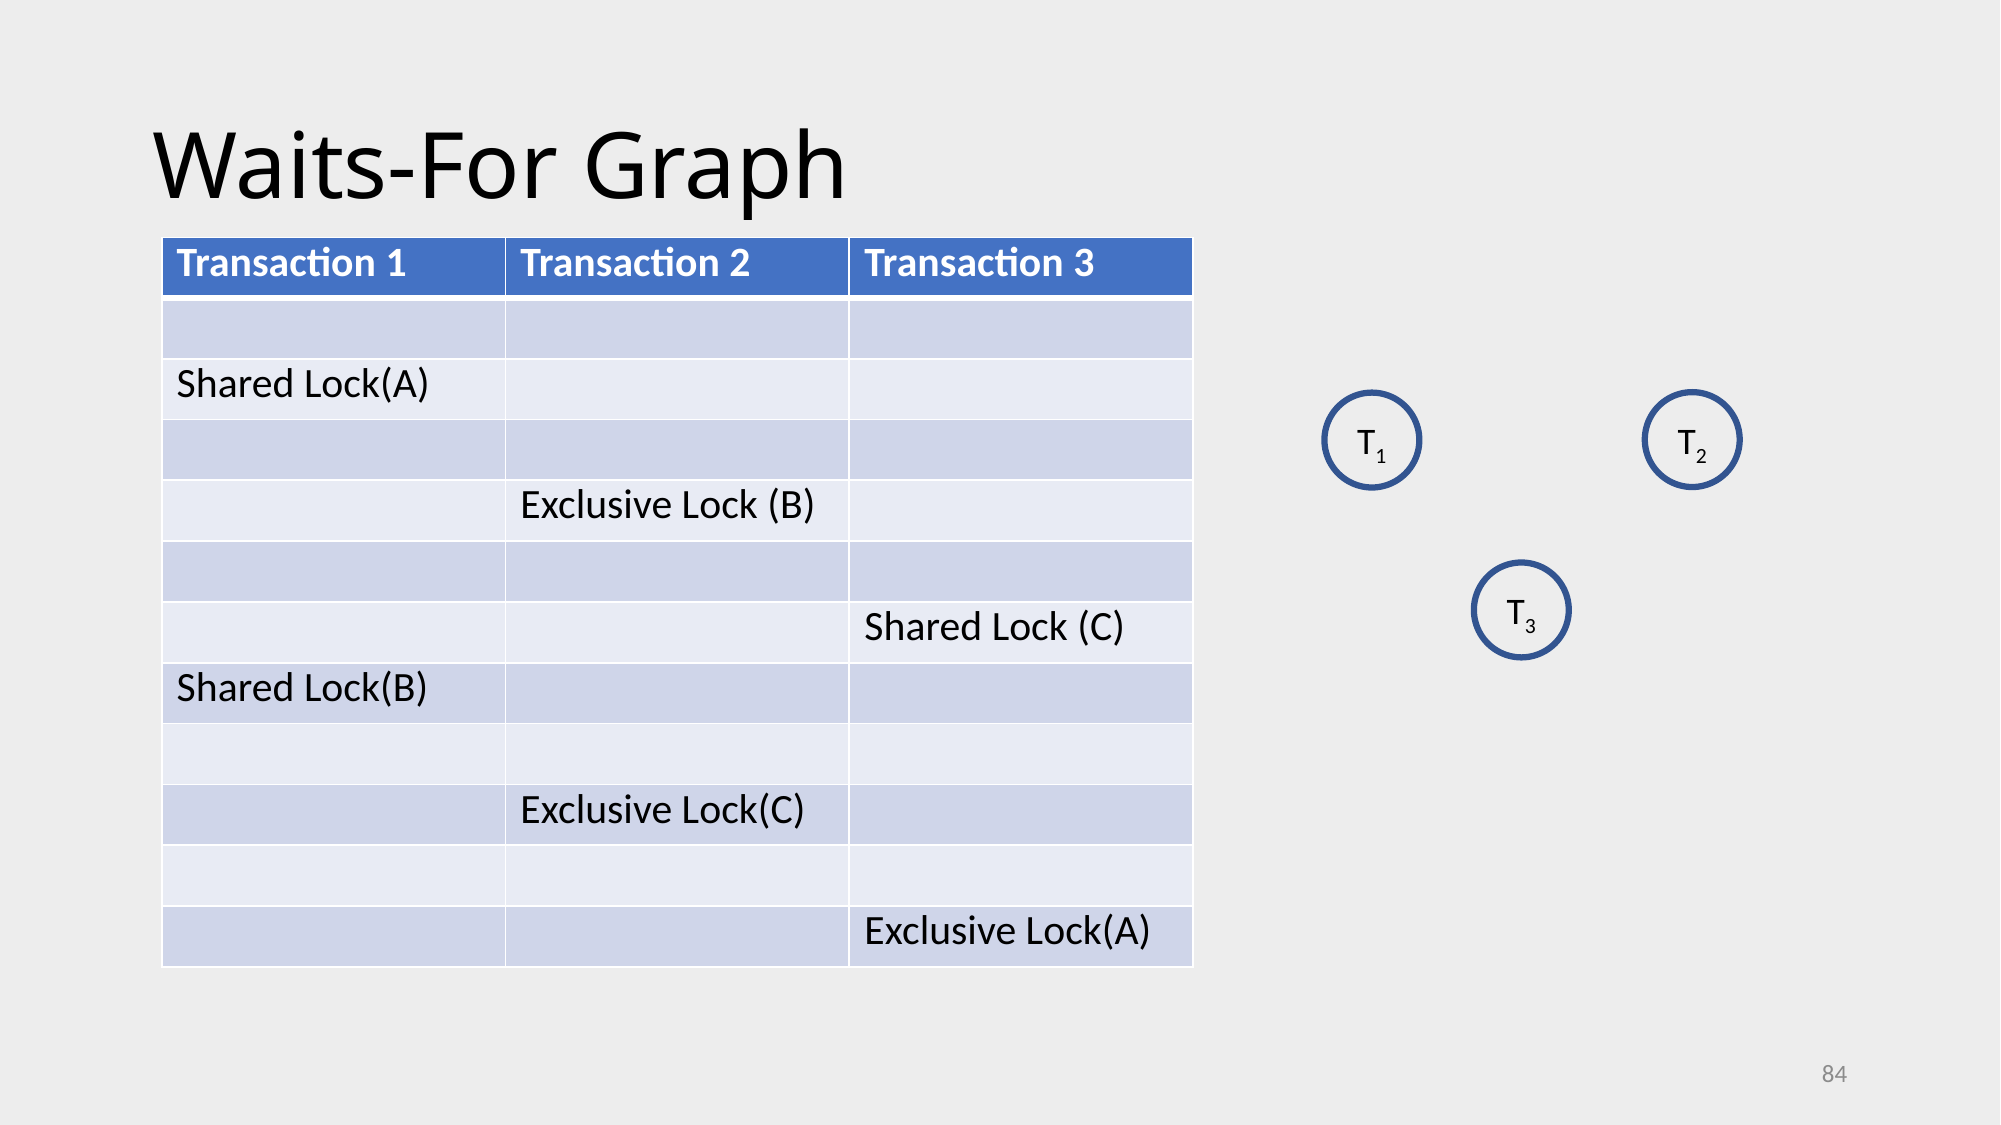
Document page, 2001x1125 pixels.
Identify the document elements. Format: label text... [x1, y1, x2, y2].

table_cell [850, 664, 1192, 723]
table_cell [850, 420, 1192, 479]
text_box T1 [1342, 409, 1402, 476]
table_cell [506, 542, 848, 601]
slide_number 84 [1412, 1042, 1863, 1103]
table_cell [506, 301, 848, 358]
table_cell [506, 724, 848, 784]
table_cell [163, 542, 505, 601]
table_cell [850, 724, 1192, 784]
title Waits-For Graph [137, 59, 1863, 278]
table_cell [850, 542, 1192, 601]
table_cell [506, 420, 848, 479]
table_cell [163, 907, 505, 966]
table_cell Exclusive Lock(A) [850, 907, 1192, 966]
table_cell [850, 481, 1192, 540]
table_cell [163, 846, 505, 905]
table_cell [506, 603, 848, 662]
table_cell [163, 785, 505, 844]
table_cell [506, 664, 848, 723]
table_cell Exclusive Lock (B) [506, 481, 848, 540]
table_header Transaction 2 [506, 238, 848, 295]
table_cell [163, 603, 505, 662]
table_cell [506, 907, 848, 966]
table_cell [850, 846, 1192, 905]
table_cell [163, 481, 505, 540]
table_cell Exclusive Lock(C) [506, 785, 848, 844]
table_cell [506, 846, 848, 905]
table_cell [163, 420, 505, 479]
table_cell Shared Lock(B) [163, 664, 505, 723]
table_cell [850, 785, 1192, 844]
table_cell [163, 301, 505, 358]
table_header Transaction 1 [163, 238, 505, 295]
table_cell Shared Lock(A) [163, 360, 505, 419]
table_cell Shared Lock (C) [850, 603, 1192, 662]
text_box [1472, 561, 1570, 659]
table_header Transaction 3 [850, 238, 1192, 295]
table_cell [850, 360, 1192, 419]
table_cell [506, 360, 848, 419]
text_box [1323, 391, 1421, 489]
text_box [1643, 391, 1741, 489]
text_box T3 [1491, 579, 1551, 646]
table_cell [163, 724, 505, 784]
text_box T2 [1662, 409, 1722, 476]
table_cell [850, 301, 1192, 358]
